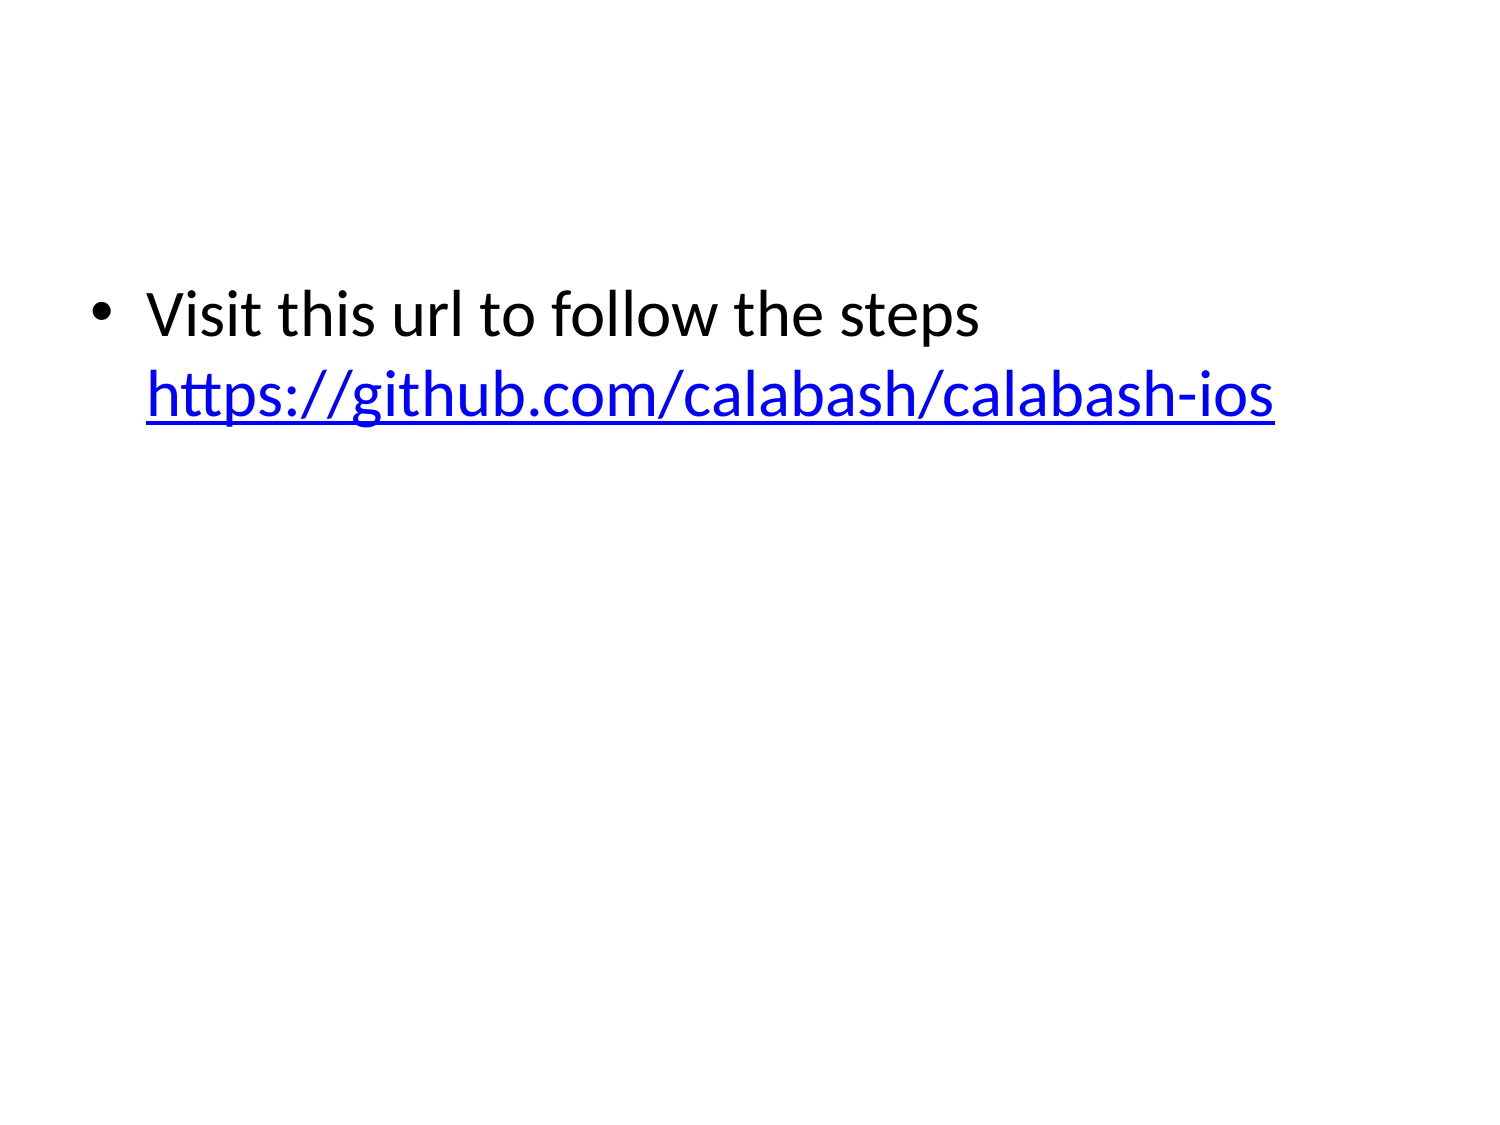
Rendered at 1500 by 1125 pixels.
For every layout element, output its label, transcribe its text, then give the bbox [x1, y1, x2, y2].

list Visit this url to follow the steps https://github.com/calabash/calabash-ios [75, 262, 1425, 1005]
